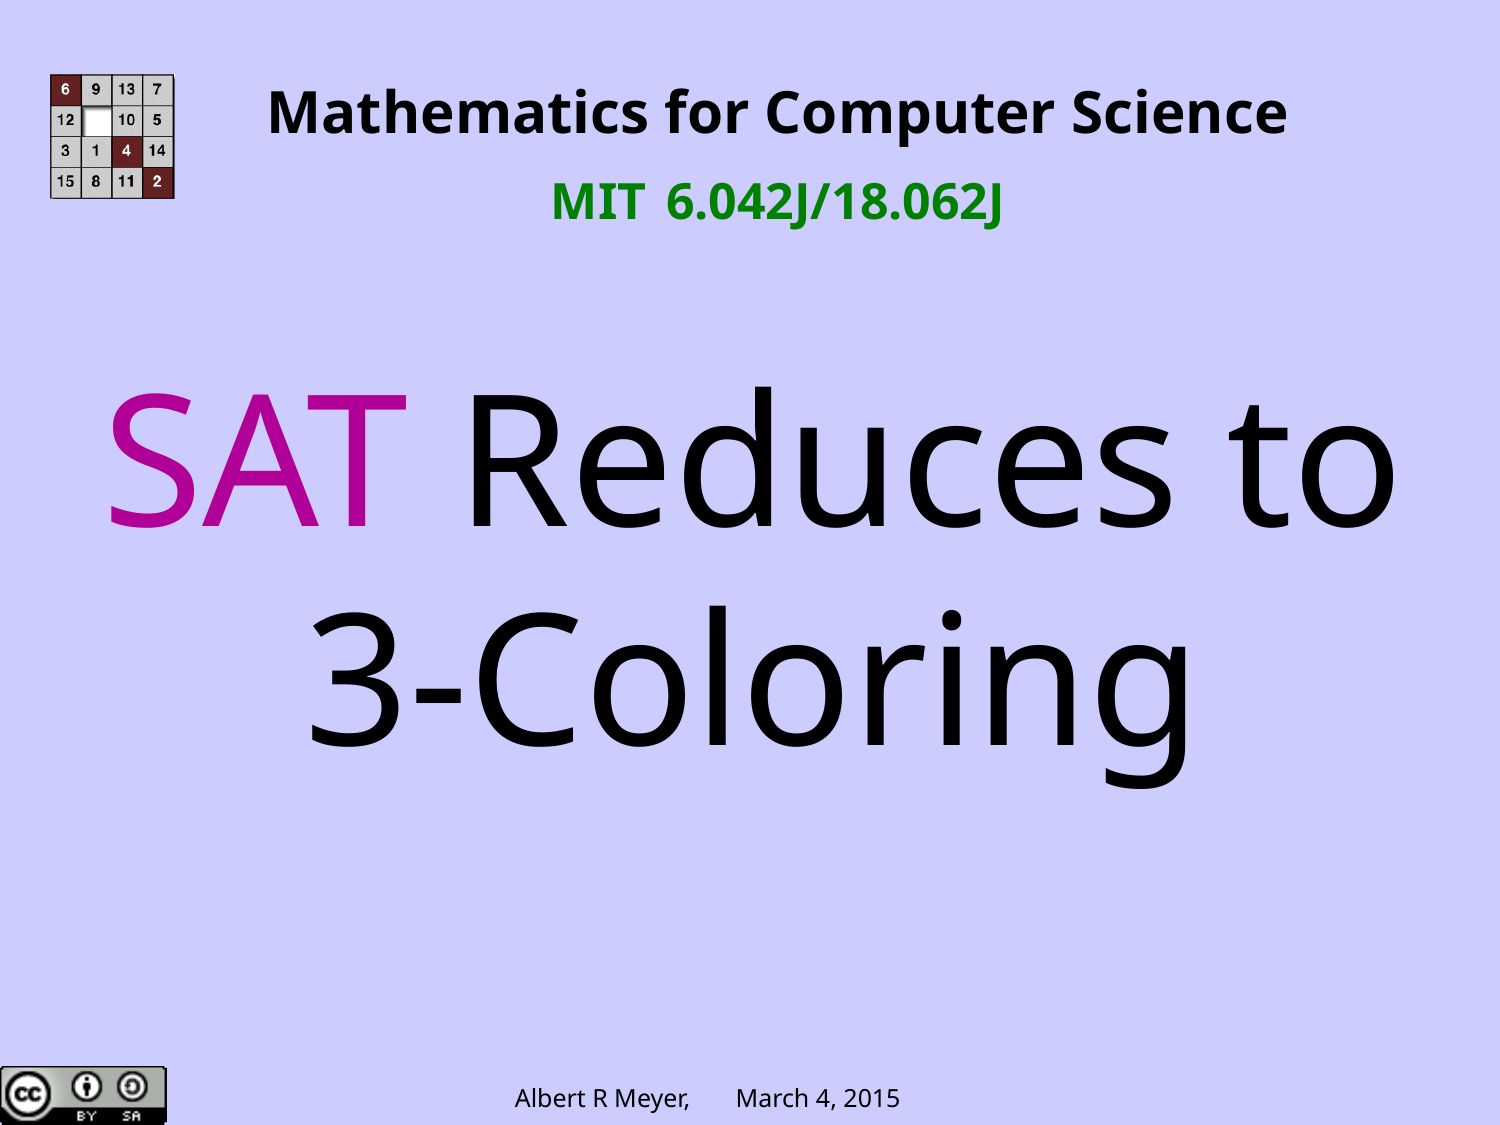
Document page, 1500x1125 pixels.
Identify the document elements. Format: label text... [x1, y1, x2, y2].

picture [0, 1066, 167, 1125]
title SAT Reduces to 3-Coloring [76, 265, 1429, 860]
picture [50, 74, 175, 199]
text_box Mathematics for Computer Science MIT 6.042J/18.062J [251, 67, 1304, 243]
